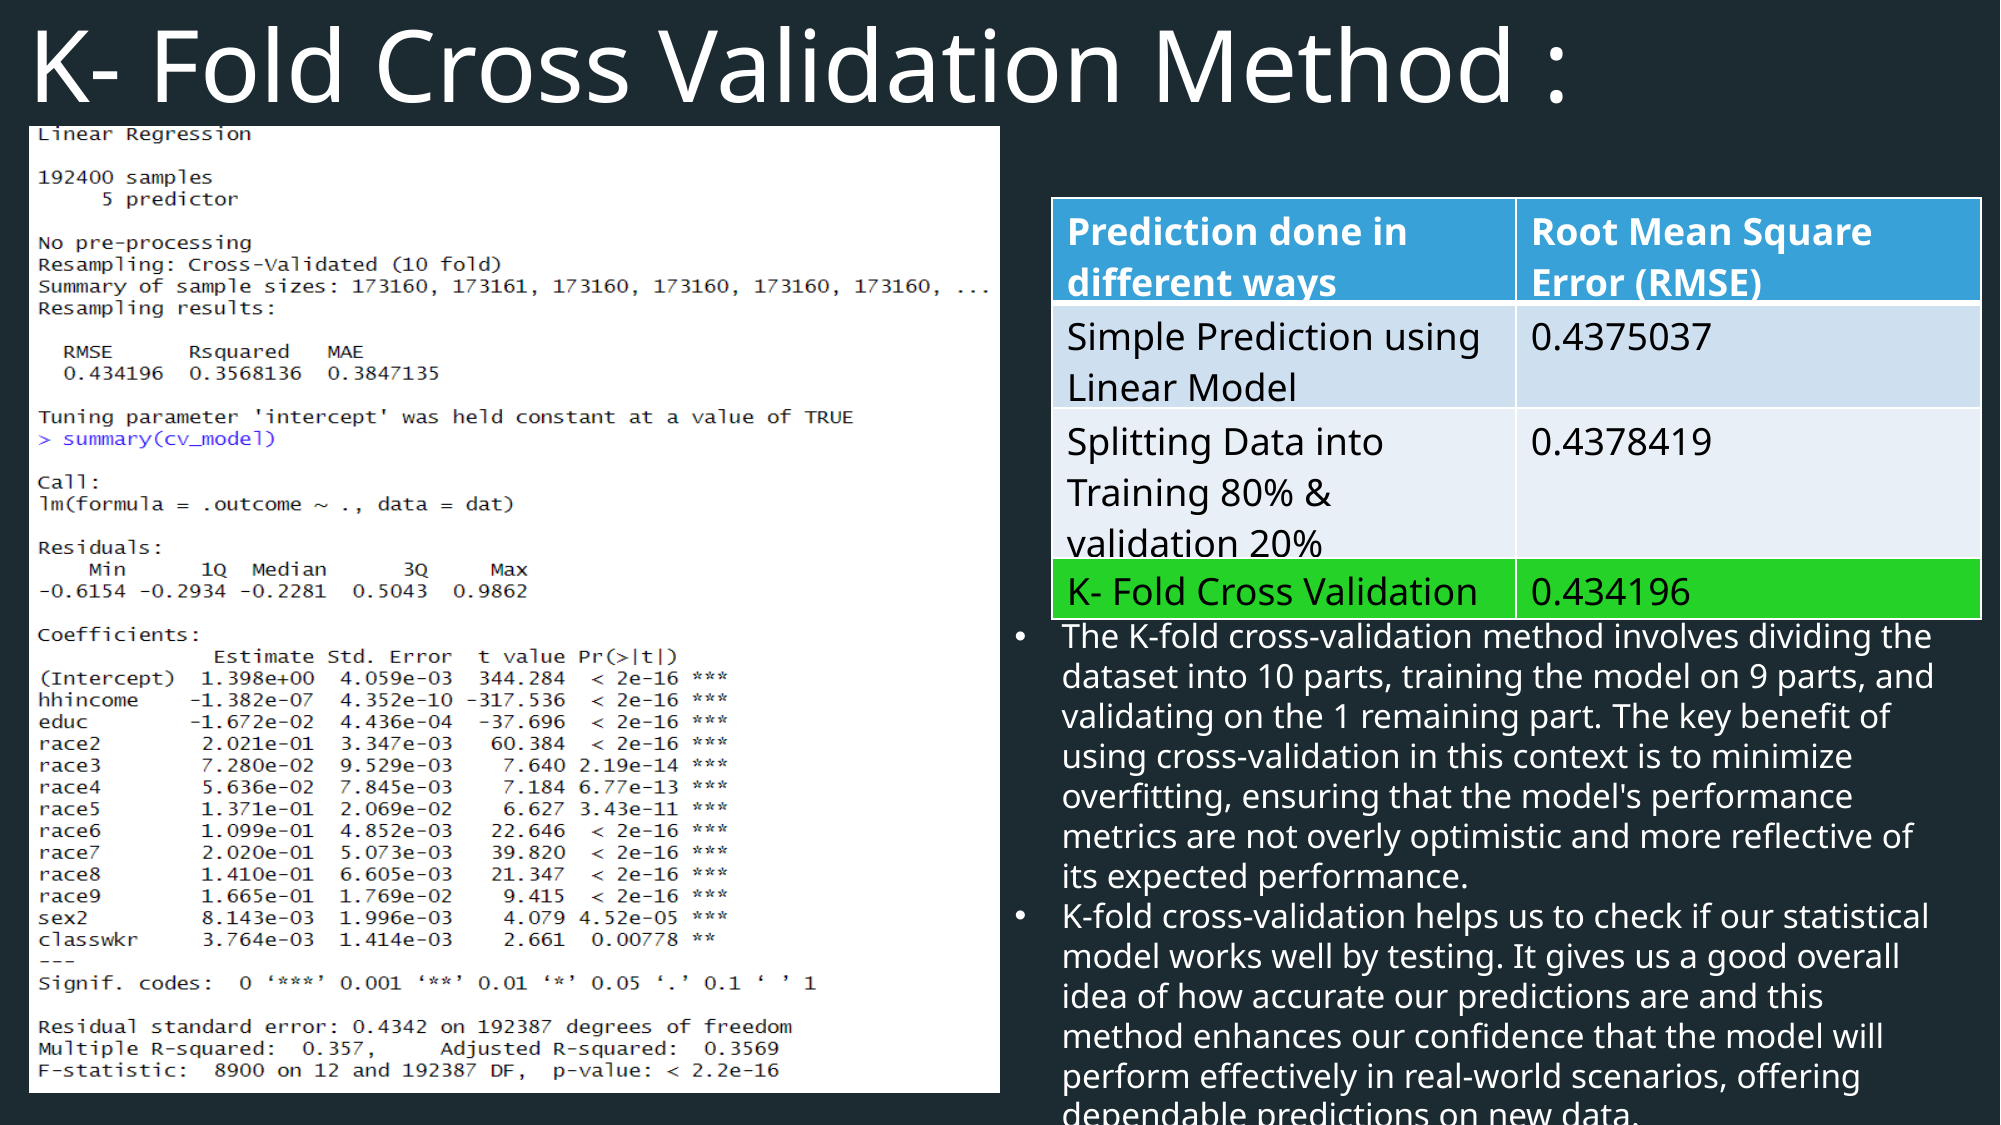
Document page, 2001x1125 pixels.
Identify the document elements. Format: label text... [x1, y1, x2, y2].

table_cell 0.4378419 [1517, 409, 1980, 557]
text_box The K-fold cross-validation method involves dividing the dataset into 10 parts, training the model on 9 parts, and validating on the 1 remaining part. The key benefit of using cross-validation in this context is to minimize overfitting, ensuring that the model's performance metrics are not overly optimistic and more reflective of its expected performance. K-fold cross-validation helps us to check if our statistical model works well by testing. It gives us a good overall idea of how accurate our predictions are and this method enhances our confidence that the model will perform effectively in real-world scenarios, offering dependable predictions on new data. [999, 129, 1958, 1125]
table_cell 0.4375037 [1517, 306, 1980, 407]
table_cell 0.434196 [1517, 559, 1980, 618]
table_header Root Mean Square Error (RMSE) [1517, 199, 1980, 300]
table_cell Simple Prediction using Linear Model [1053, 306, 1515, 407]
table_header Prediction done in different ways [1053, 199, 1515, 300]
table_cell K- Fold Cross Validation [1053, 559, 1515, 618]
title K- Fold Cross Validation Method : [28, 2, 1848, 130]
table_cell Splitting Data into Training 80% & validation 20% [1053, 409, 1515, 557]
picture [29, 126, 1001, 1093]
